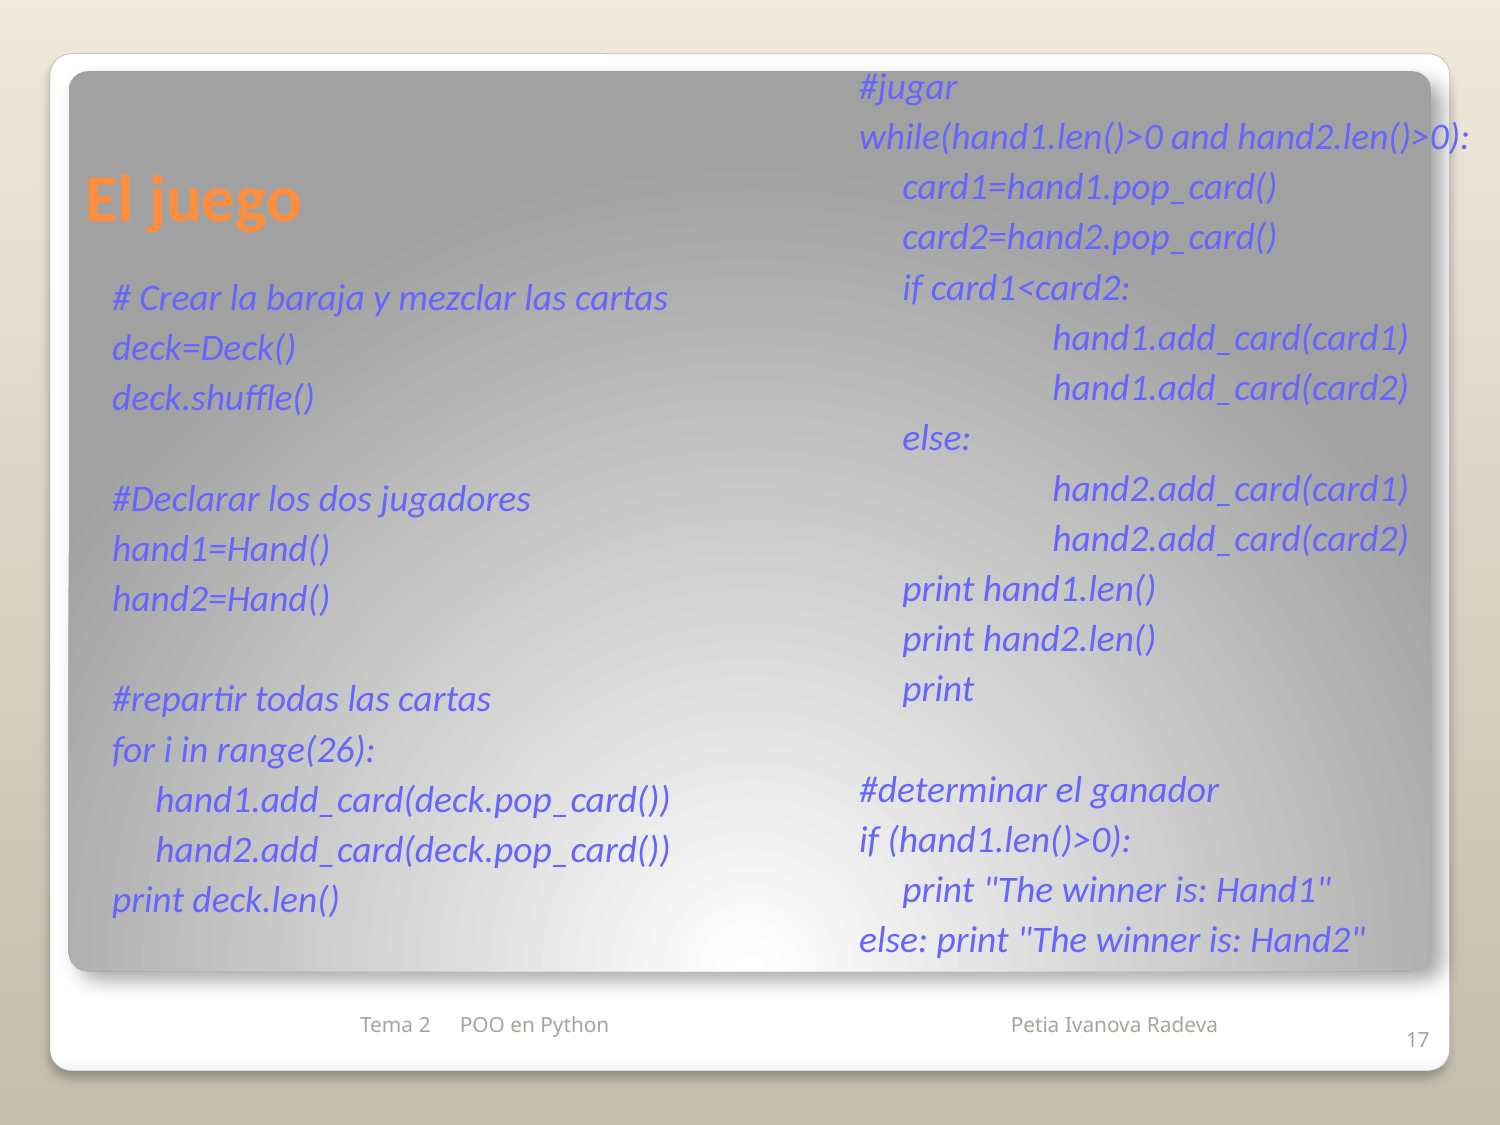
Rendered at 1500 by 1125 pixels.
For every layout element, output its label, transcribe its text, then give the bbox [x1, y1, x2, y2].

list # Crear la baraja y mezclar las cartas deck=Deck() deck.shuffle() #Declarar los dos jugadores hand1=Hand() hand2=Hand() #repartir todas las cartas for i in range(26): hand1.add_card(deck.pop_card()) hand2.add_card(deck.pop_card()) print deck.len() [82, 257, 750, 945]
footer POO en Python [445, 984, 821, 1045]
text_box #jugar while(hand1.len()>0 and hand2.len()>0): card1=hand1.pop_card() card2=hand2.pop_card() if card1<card2: hand1.add_card(card1) hand1.add_card(card2) else: hand2.add_card(card1) hand2.add_card(card2) print hand1.len() print hand2.len() print #determinar el ganador if (hand1.len()>0): print "The winner is: Hand1" else: print "The winner is: Hand2" [844, 54, 1500, 968]
slide_number Tema 2 [70, 984, 445, 1045]
slide_number 17 [1369, 1002, 1445, 1063]
title El juego [70, 70, 844, 243]
